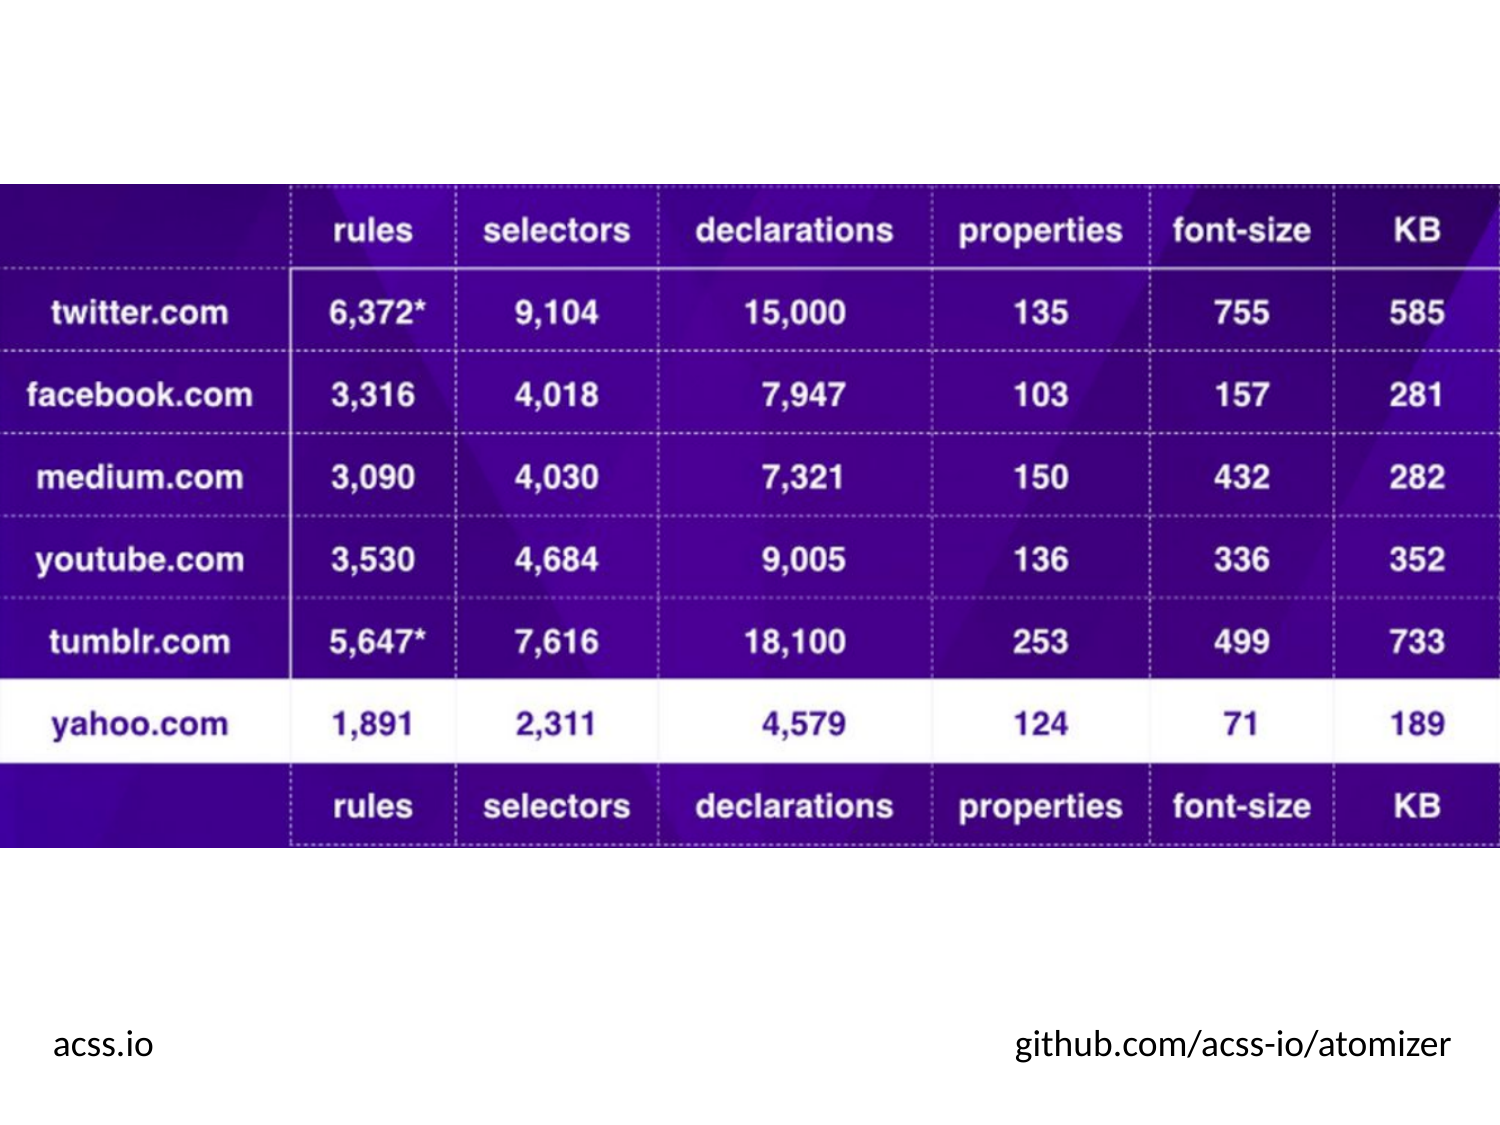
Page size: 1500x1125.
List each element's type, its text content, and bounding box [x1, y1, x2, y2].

text_box acss.io [38, 1011, 169, 1072]
text_box github.com/acss-io/atomizer [1000, 1011, 1467, 1072]
picture [0, 184, 1500, 848]
